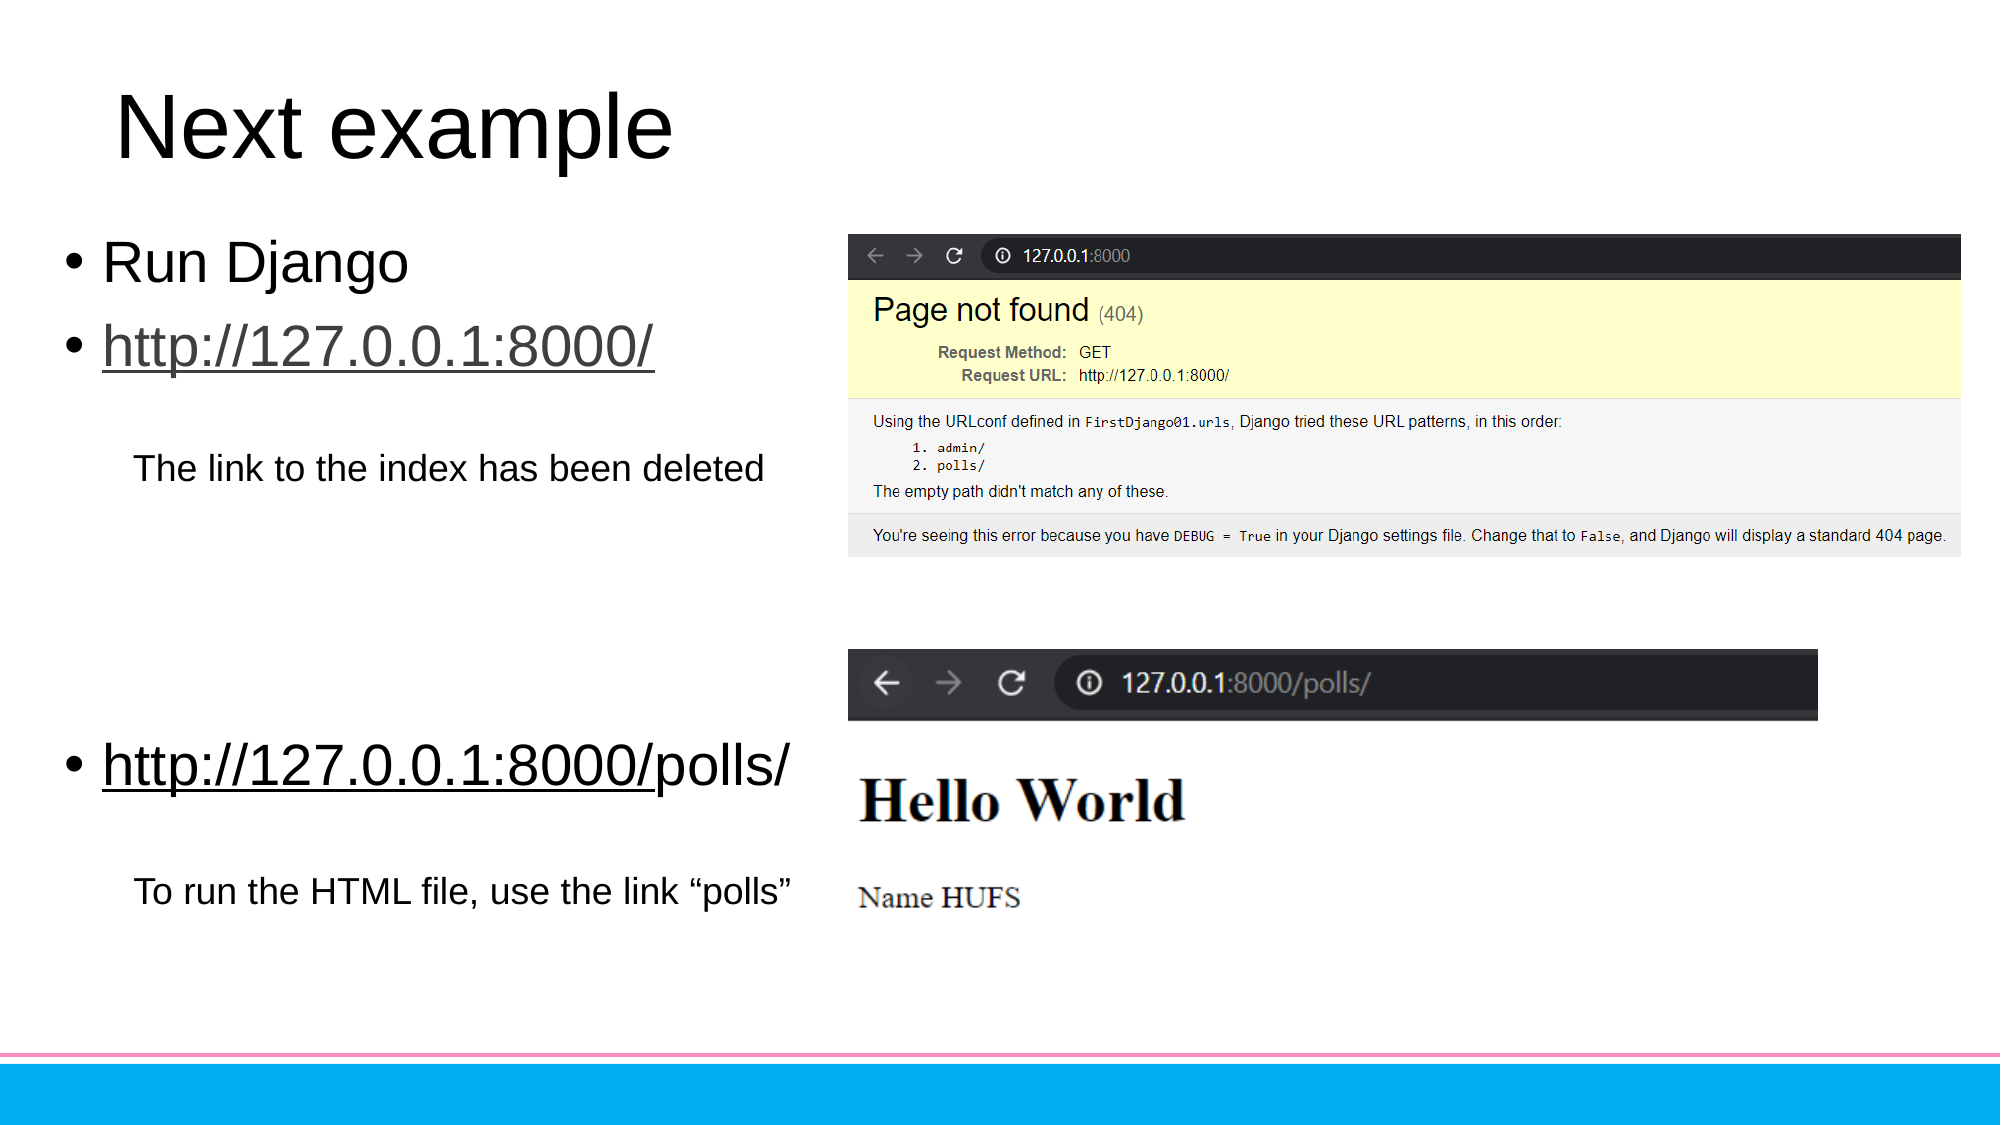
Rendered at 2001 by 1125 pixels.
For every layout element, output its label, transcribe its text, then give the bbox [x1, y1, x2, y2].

title Next example [99, 72, 1900, 188]
picture [848, 234, 1961, 557]
list Run Django http://127.0.0.1:8000/ http://127.0.0.1:8000/polls/ [50, 224, 2000, 1075]
text_box To run the HTML file, use the link “polls” [118, 859, 807, 919]
picture [848, 649, 1818, 991]
text_box The link to the index has been deleted [118, 437, 781, 497]
